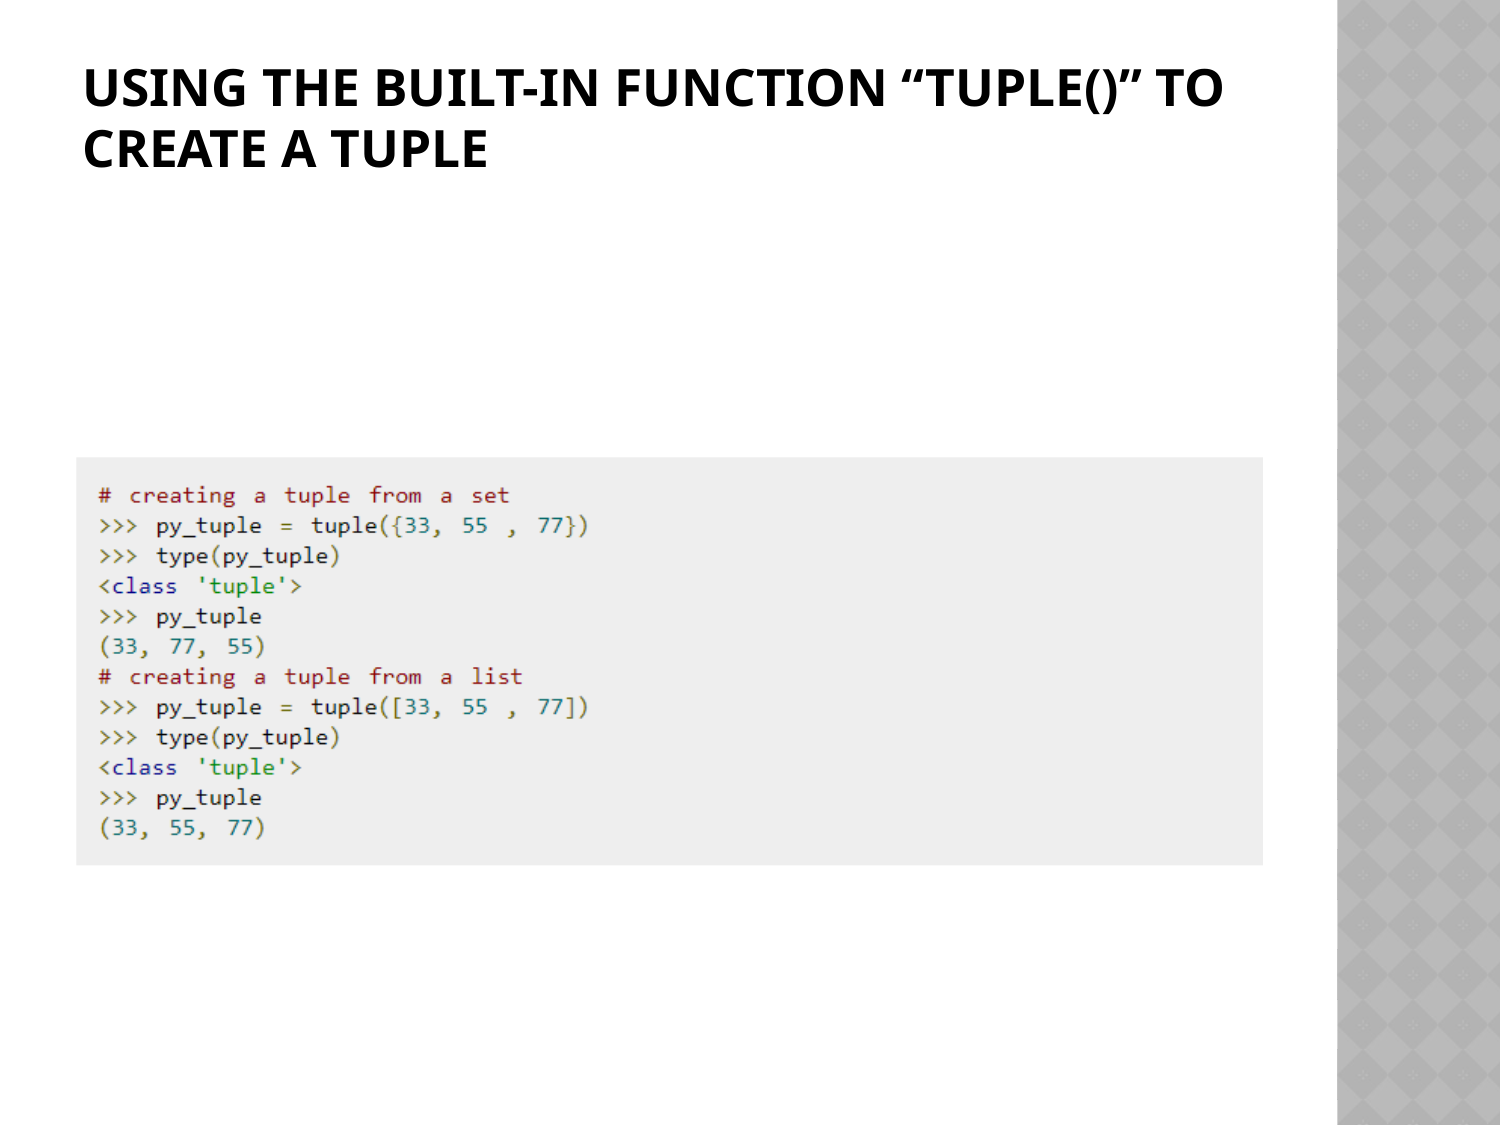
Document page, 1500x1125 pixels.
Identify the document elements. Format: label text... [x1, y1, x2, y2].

title Using The Built-In Function “Tuple()” To Create A Tuple [75, 52, 1263, 240]
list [74, 455, 1263, 868]
